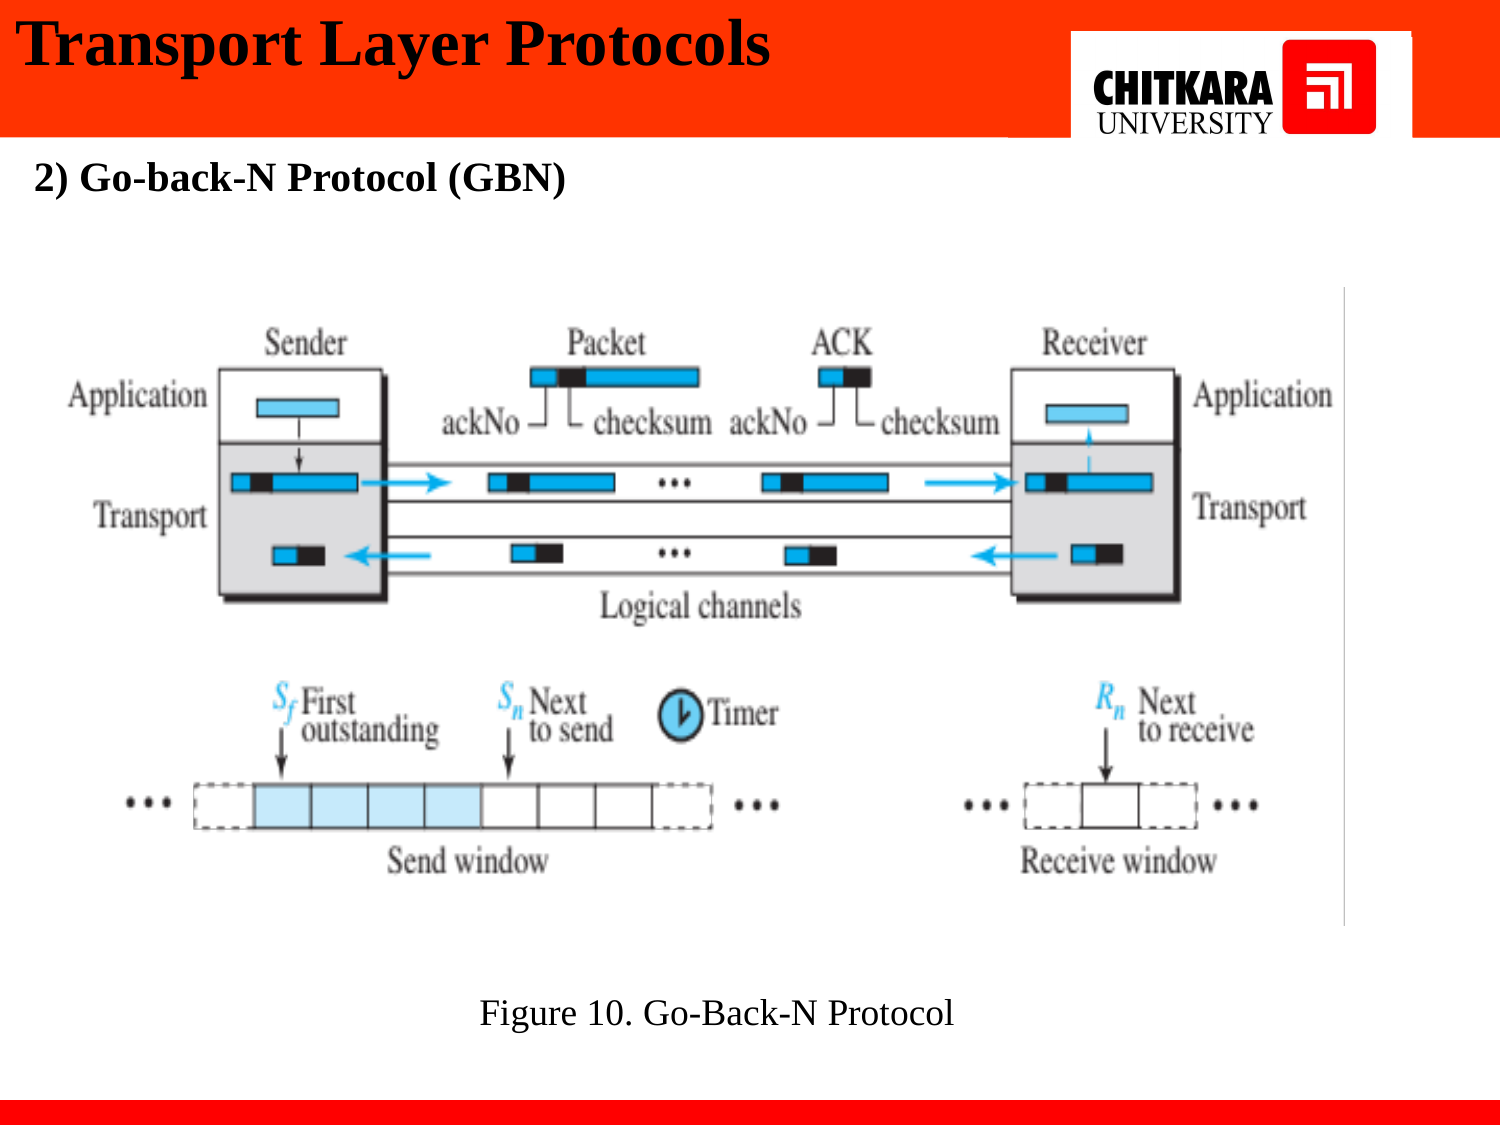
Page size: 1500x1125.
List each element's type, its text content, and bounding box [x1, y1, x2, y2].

picture [49, 287, 1348, 926]
picture [1074, 37, 1391, 138]
text_box Figure 10. Go-Back-N Protocol [460, 971, 973, 1040]
title Transport Layer Protocols [0, 0, 900, 147]
list 2) Go-back-N Protocol (GBN) [0, 147, 1471, 1082]
